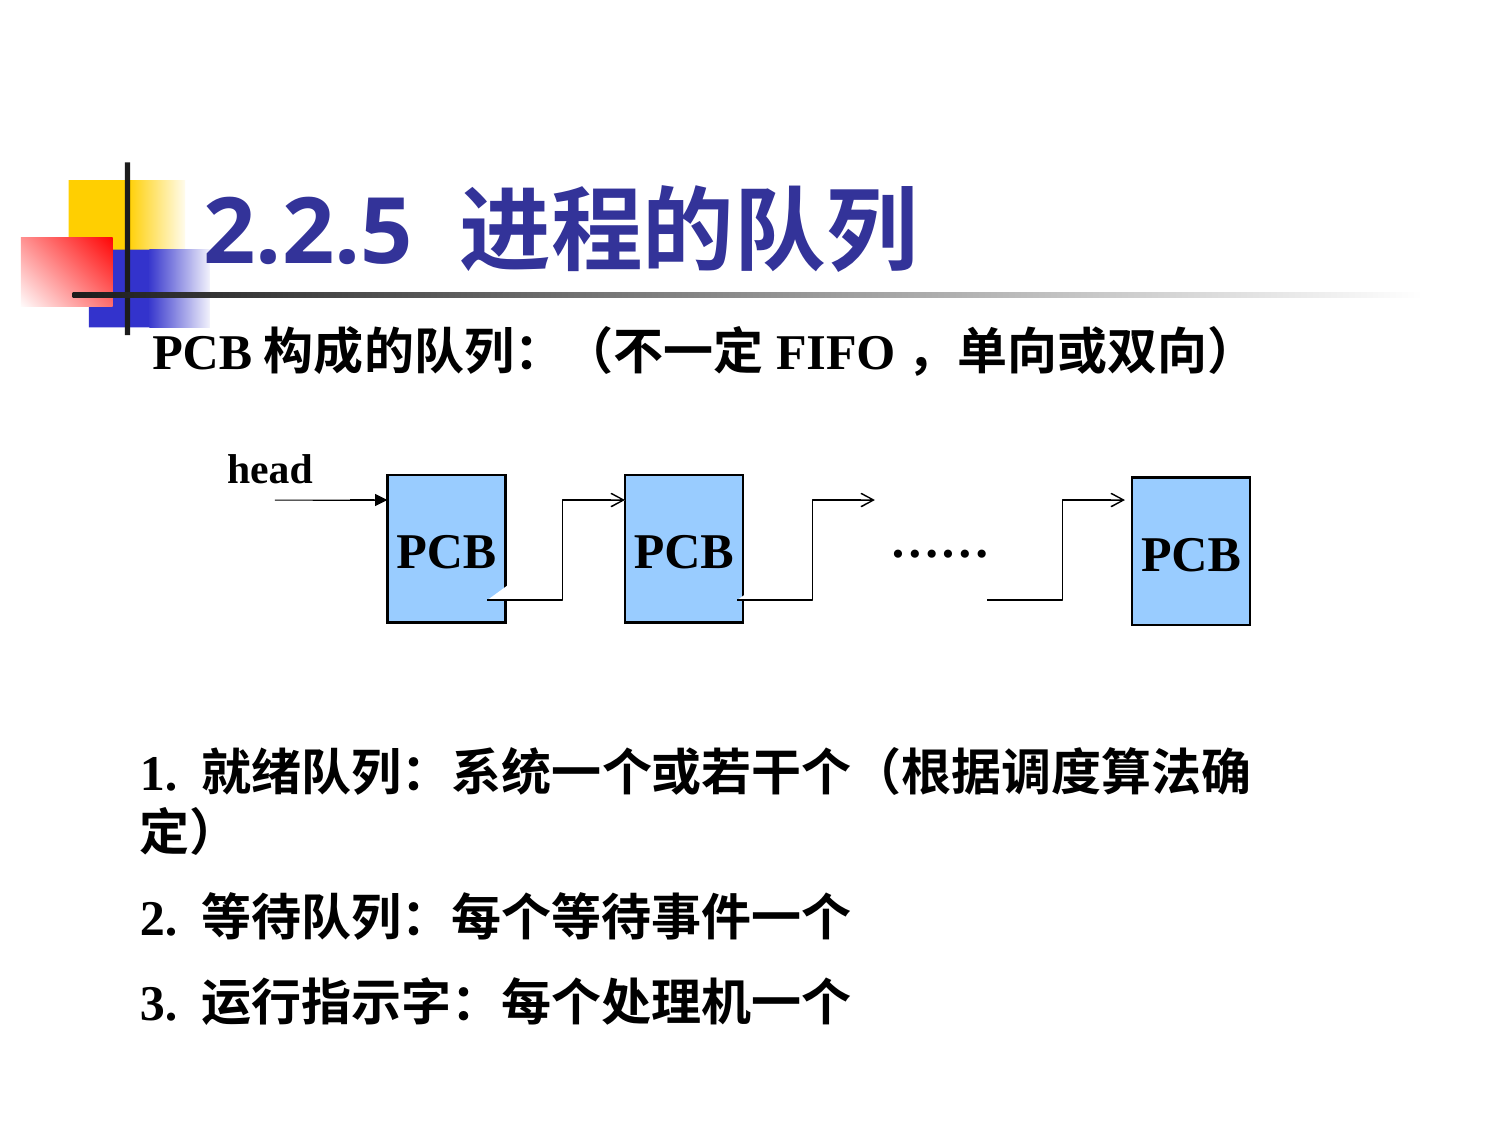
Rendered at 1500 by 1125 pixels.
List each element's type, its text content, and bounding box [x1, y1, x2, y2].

text_box 1. 就绪队列：系统一个或若干个（根据调度算法确定） 2. 等待队列：每个等待事件一个 3. 运行指示字：每个处理机一个 [125, 732, 1363, 1038]
title 2.2.5 进程的队列 [188, 101, 1468, 289]
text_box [212, 434, 1250, 625]
text_box PCB构成的队列：（不一定FIFO，单向或双向） [137, 312, 1306, 388]
